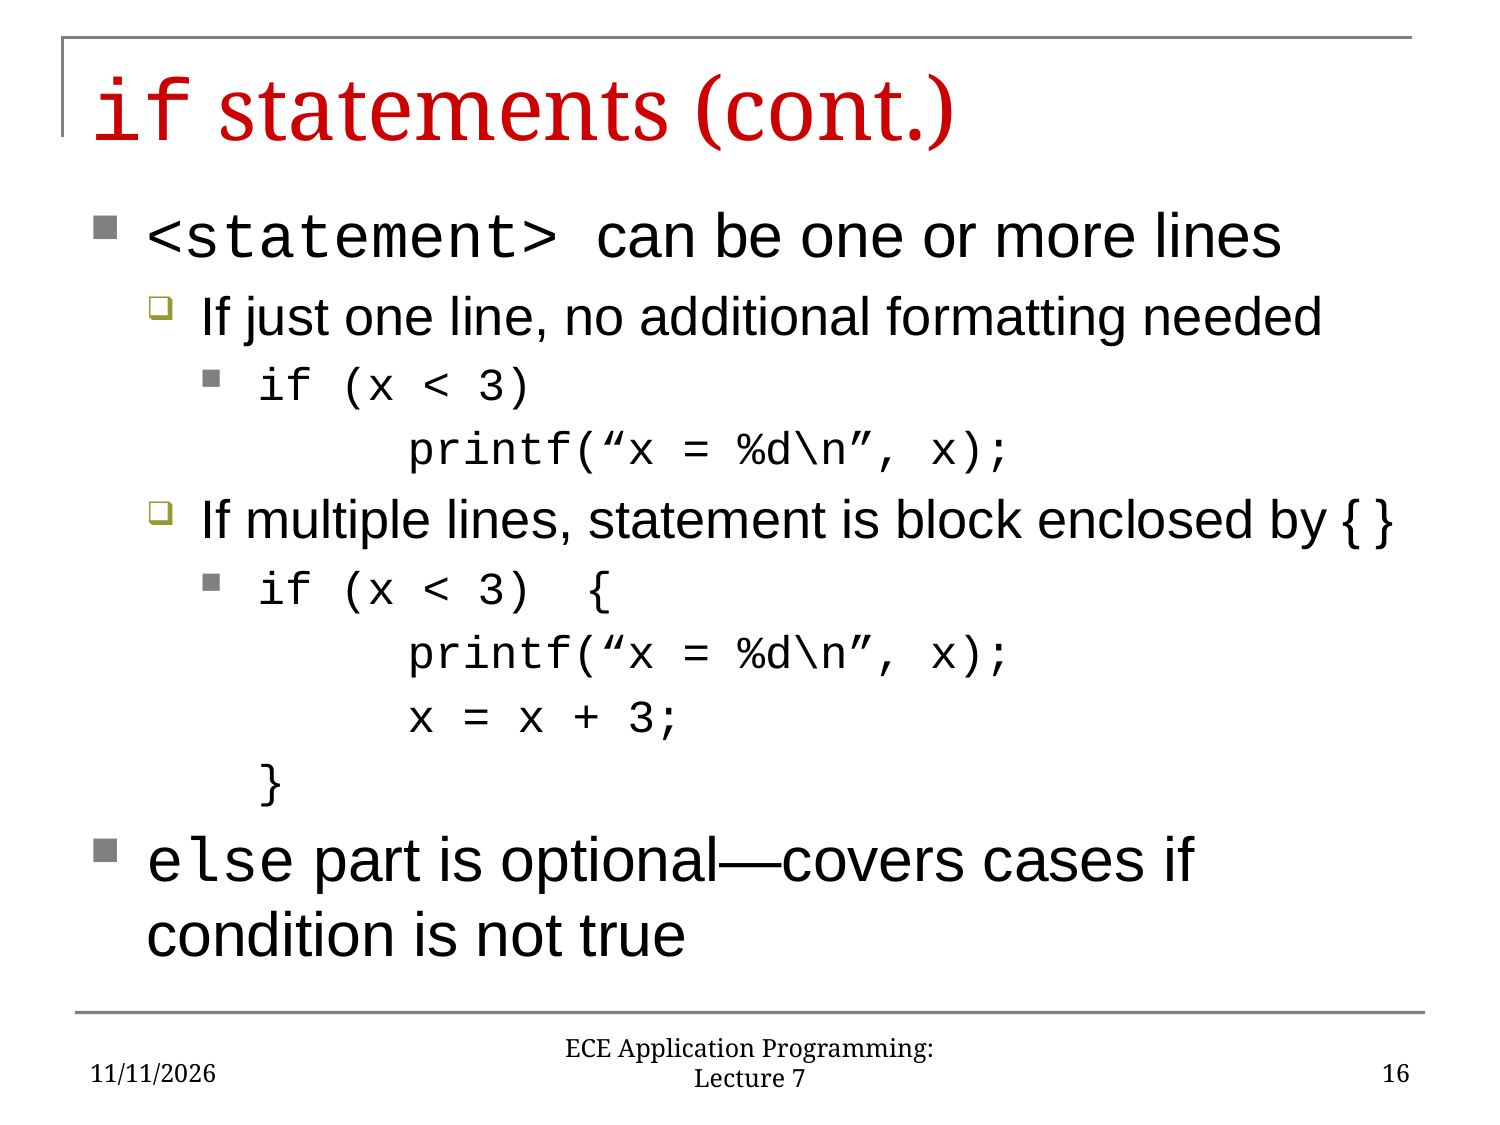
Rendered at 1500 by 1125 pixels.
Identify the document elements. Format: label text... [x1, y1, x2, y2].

slide_number 16 [1074, 1023, 1426, 1100]
title if statements (cont.) [75, 45, 1425, 163]
footer ECE Application Programming: Lecture 7 [512, 1024, 988, 1101]
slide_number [74, 1023, 426, 1100]
list <statement> can be one or more lines If just one line, no additional formatting needed if (x < 3) printf(“x = %d\n”, x); If multiple lines, statement is block enclosed by { } if (x < 3) { printf(“x = %d\n”, x); x = x + 3; } else part is optional—covers cases if condition is not true [75, 187, 1425, 1006]
